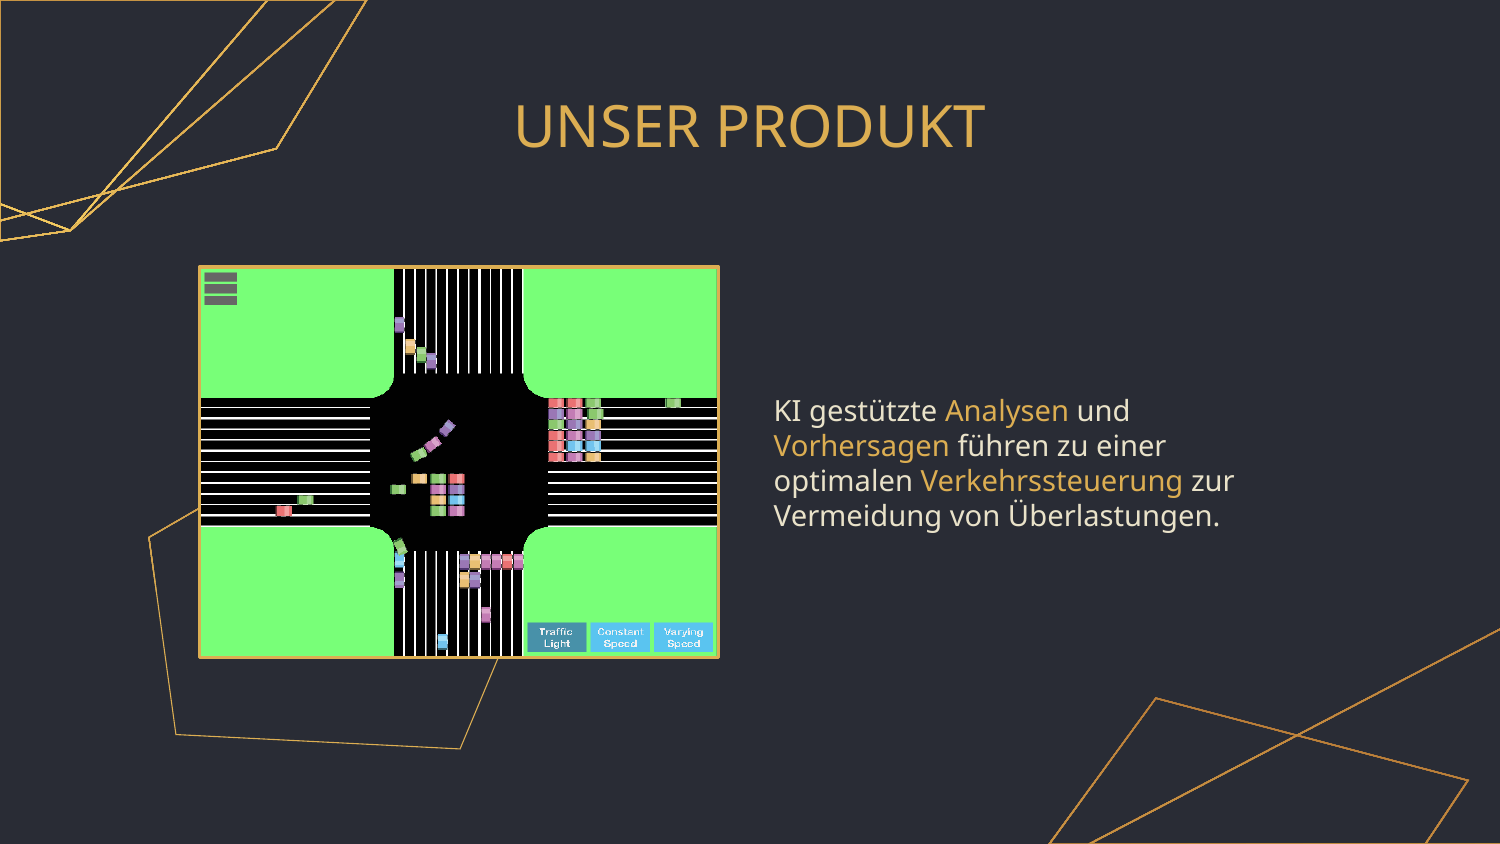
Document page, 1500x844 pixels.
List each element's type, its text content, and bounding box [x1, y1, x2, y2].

picture [200, 268, 718, 656]
list KI gestützte Analysen und Vorhersagen führen zu einer optimalen Verkehrssteuerung zur Vermeidung von Überlastungen. [758, 348, 1300, 576]
title UNSER PRODUKT [327, 88, 1173, 160]
